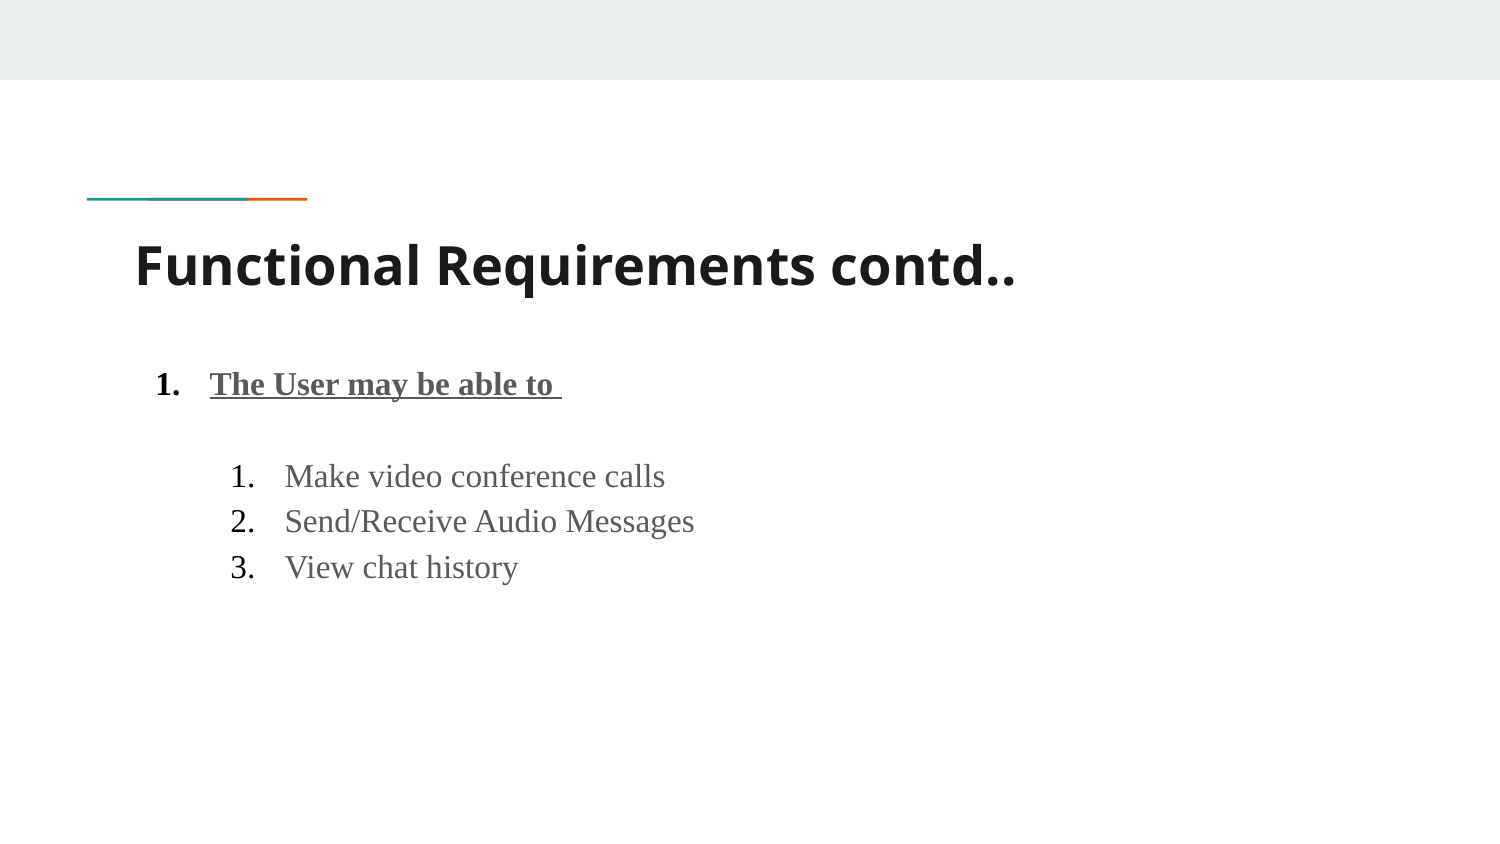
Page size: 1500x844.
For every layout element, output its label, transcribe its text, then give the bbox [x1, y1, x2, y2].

list The User may be able to Make video conference calls Send/Receive Audio Messages View chat history [119, 341, 1381, 712]
title Functional Requirements contd.. [119, 216, 1381, 305]
